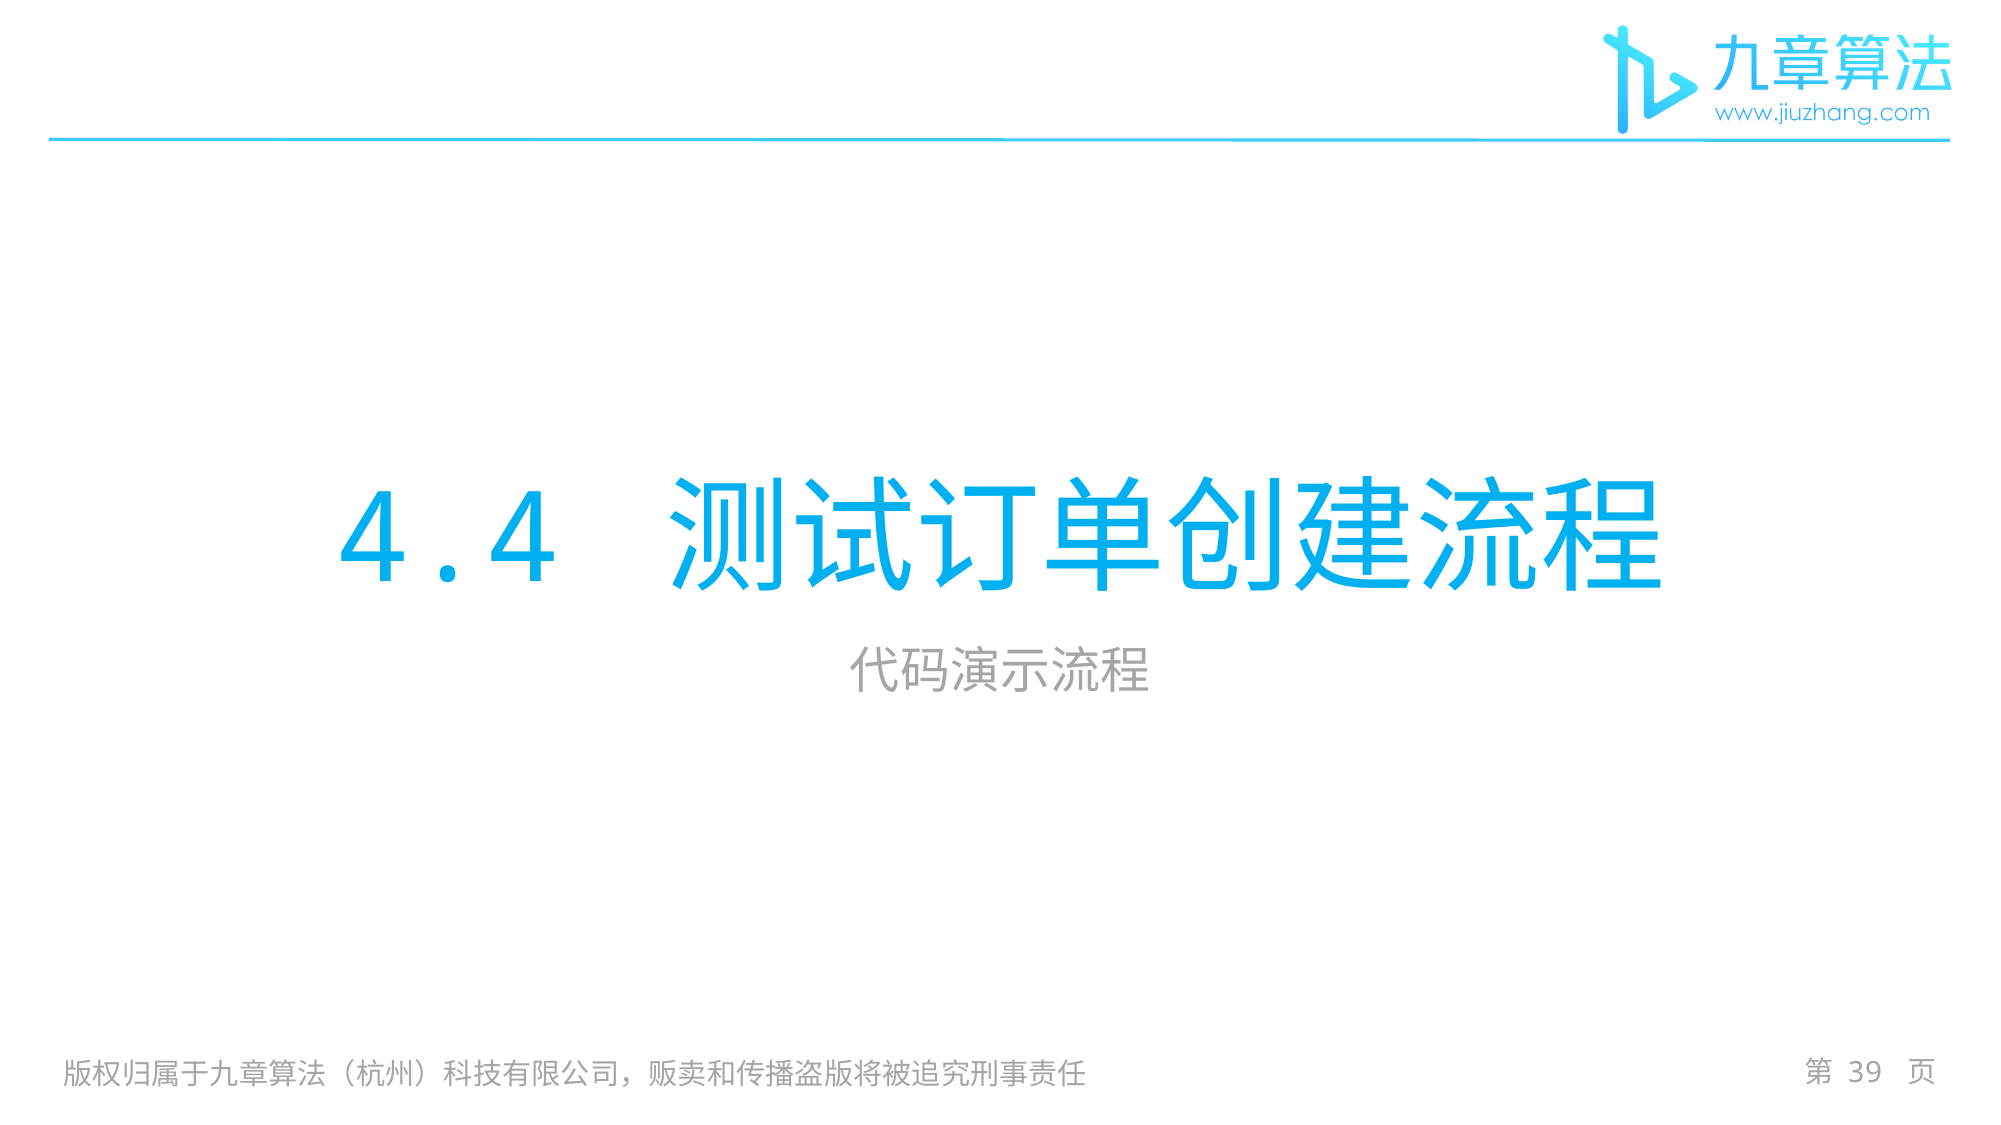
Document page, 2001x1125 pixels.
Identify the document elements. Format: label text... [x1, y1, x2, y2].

title 4.4 测试订单创建流程 [48, 204, 1952, 616]
subtitle 代码演示流程 [48, 630, 1952, 903]
picture [1603, 25, 1952, 134]
